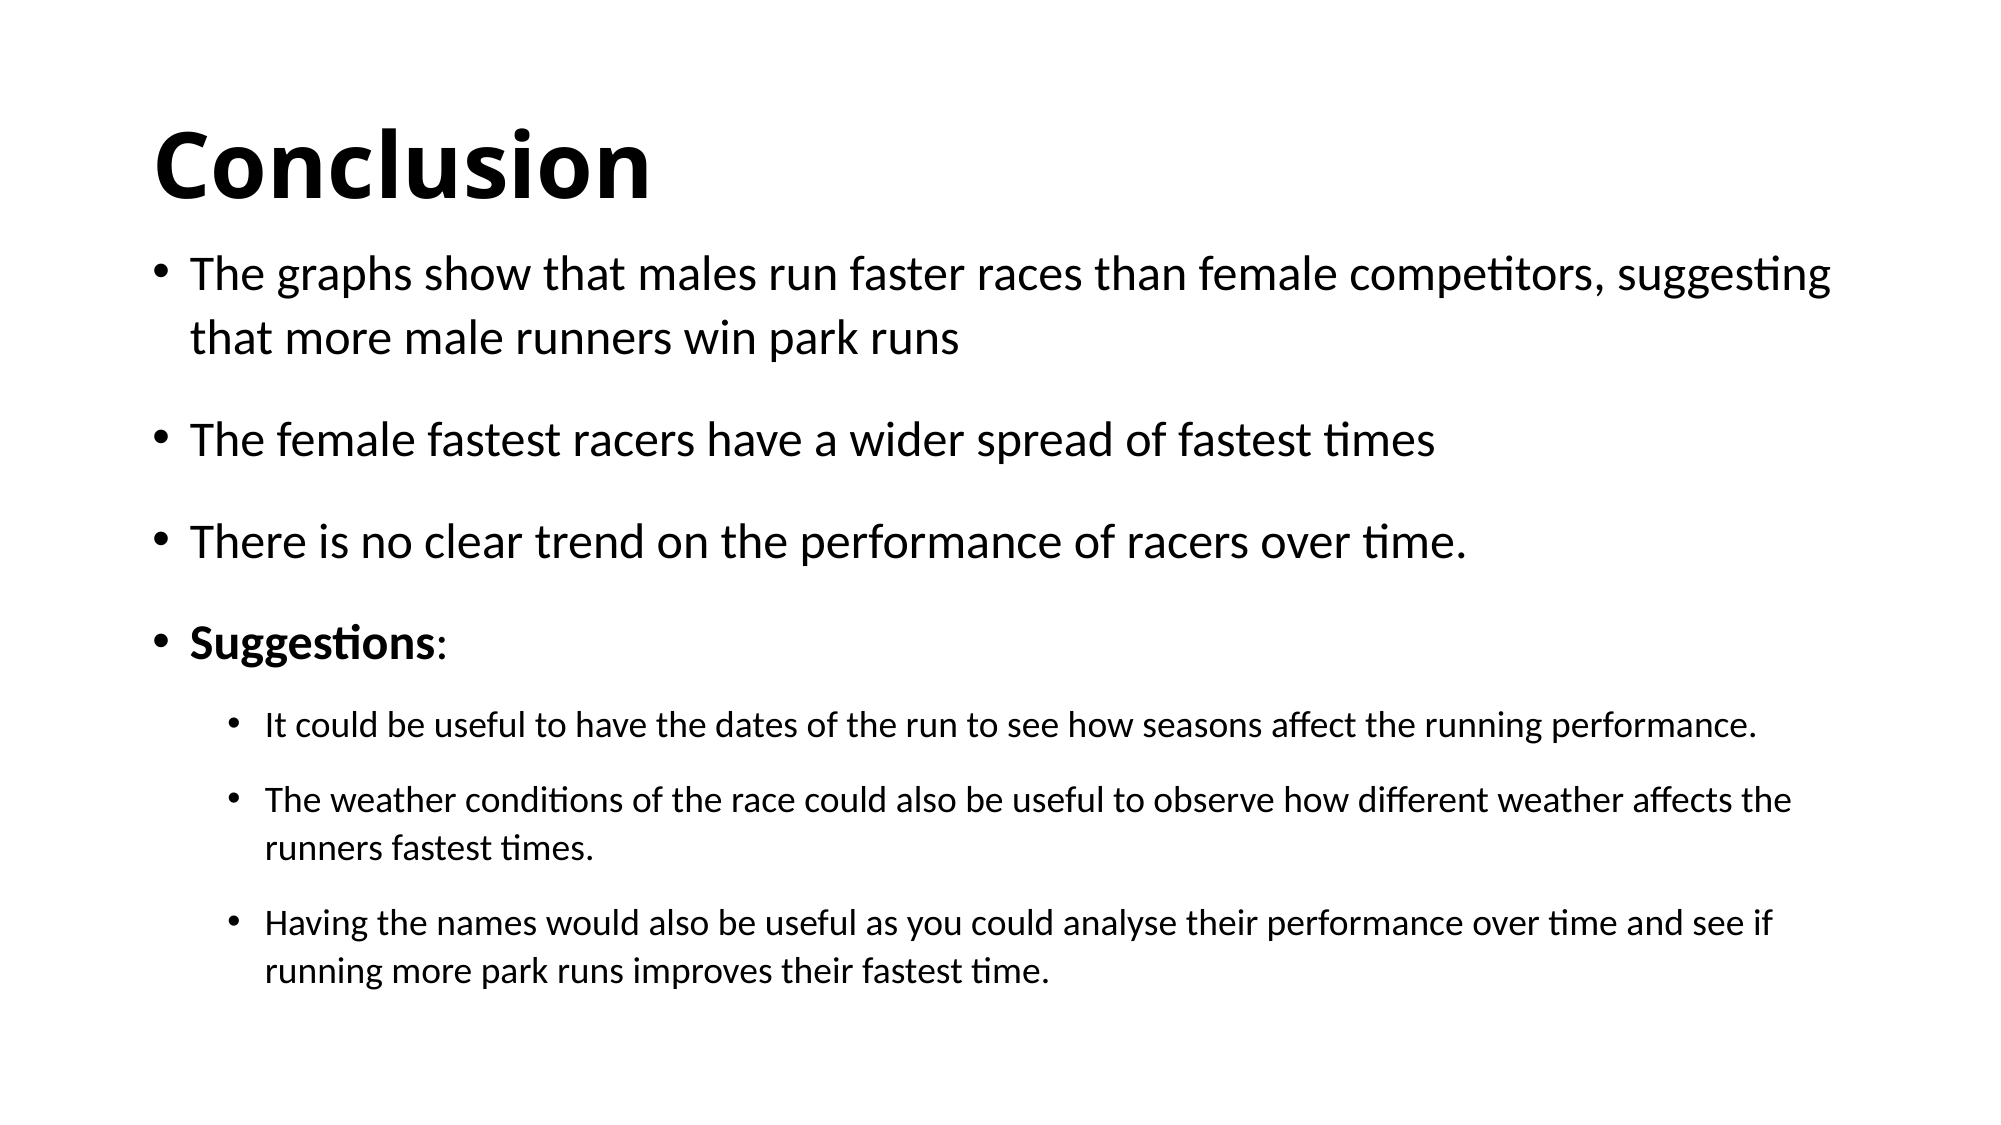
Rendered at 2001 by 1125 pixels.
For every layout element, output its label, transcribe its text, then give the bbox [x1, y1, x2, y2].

list The graphs show that males run faster races than female competitors, suggesting that more male runners win park runs The female fastest racers have a wider spread of fastest times There is no clear trend on the performance of racers over time. Suggestions: It could be useful to have the dates of the run to see how seasons affect the running performance. The weather conditions of the race could also be useful to observe how different weather affects the runners fastest times. Having the names would also be useful as you could analyse their performance over time and see if running more park runs improves their fastest time. [137, 228, 1863, 1087]
title Conclusion [137, 59, 1863, 228]
